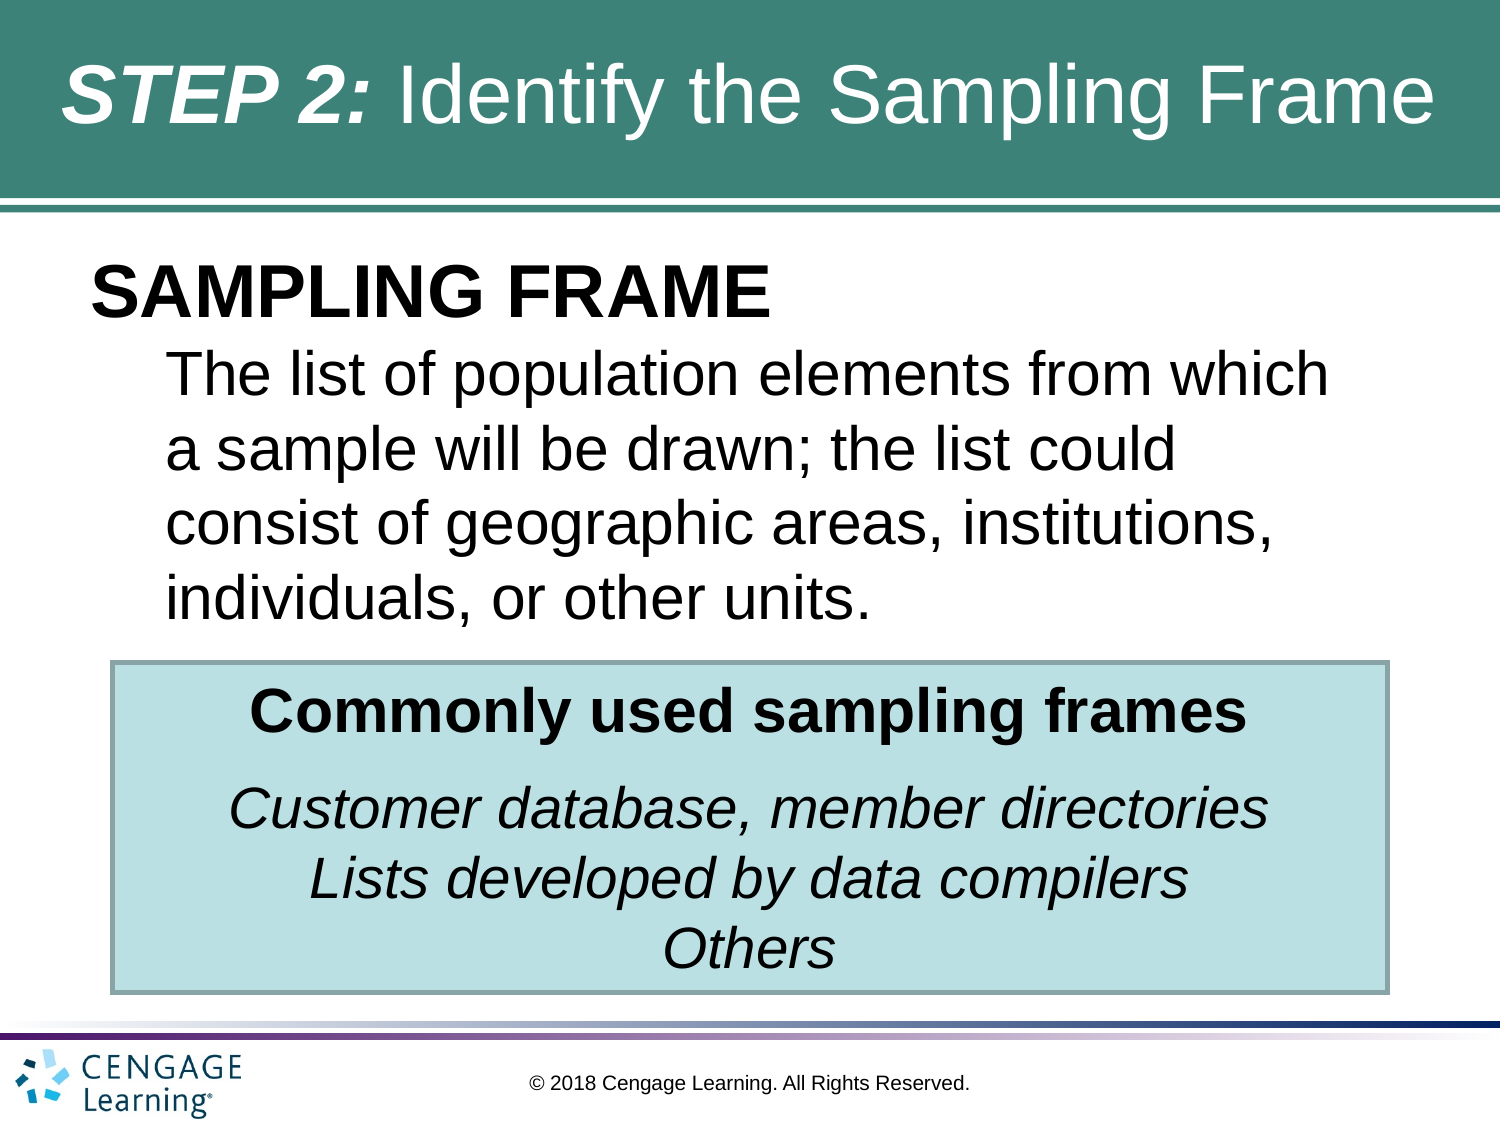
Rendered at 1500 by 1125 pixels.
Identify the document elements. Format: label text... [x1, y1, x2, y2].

picture [15, 1049, 241, 1119]
list SAMPLING FRAME The list of population elements from which a sample will be drawn; the list could consist of geographic areas, institutions, individuals, or other units. [74, 234, 1351, 651]
list Commonly used sampling frames Customer database, member directories Lists developed by data compilers Others [110, 660, 1390, 995]
title STEP 2: Identify the Sampling Frame [37, 0, 1463, 181]
